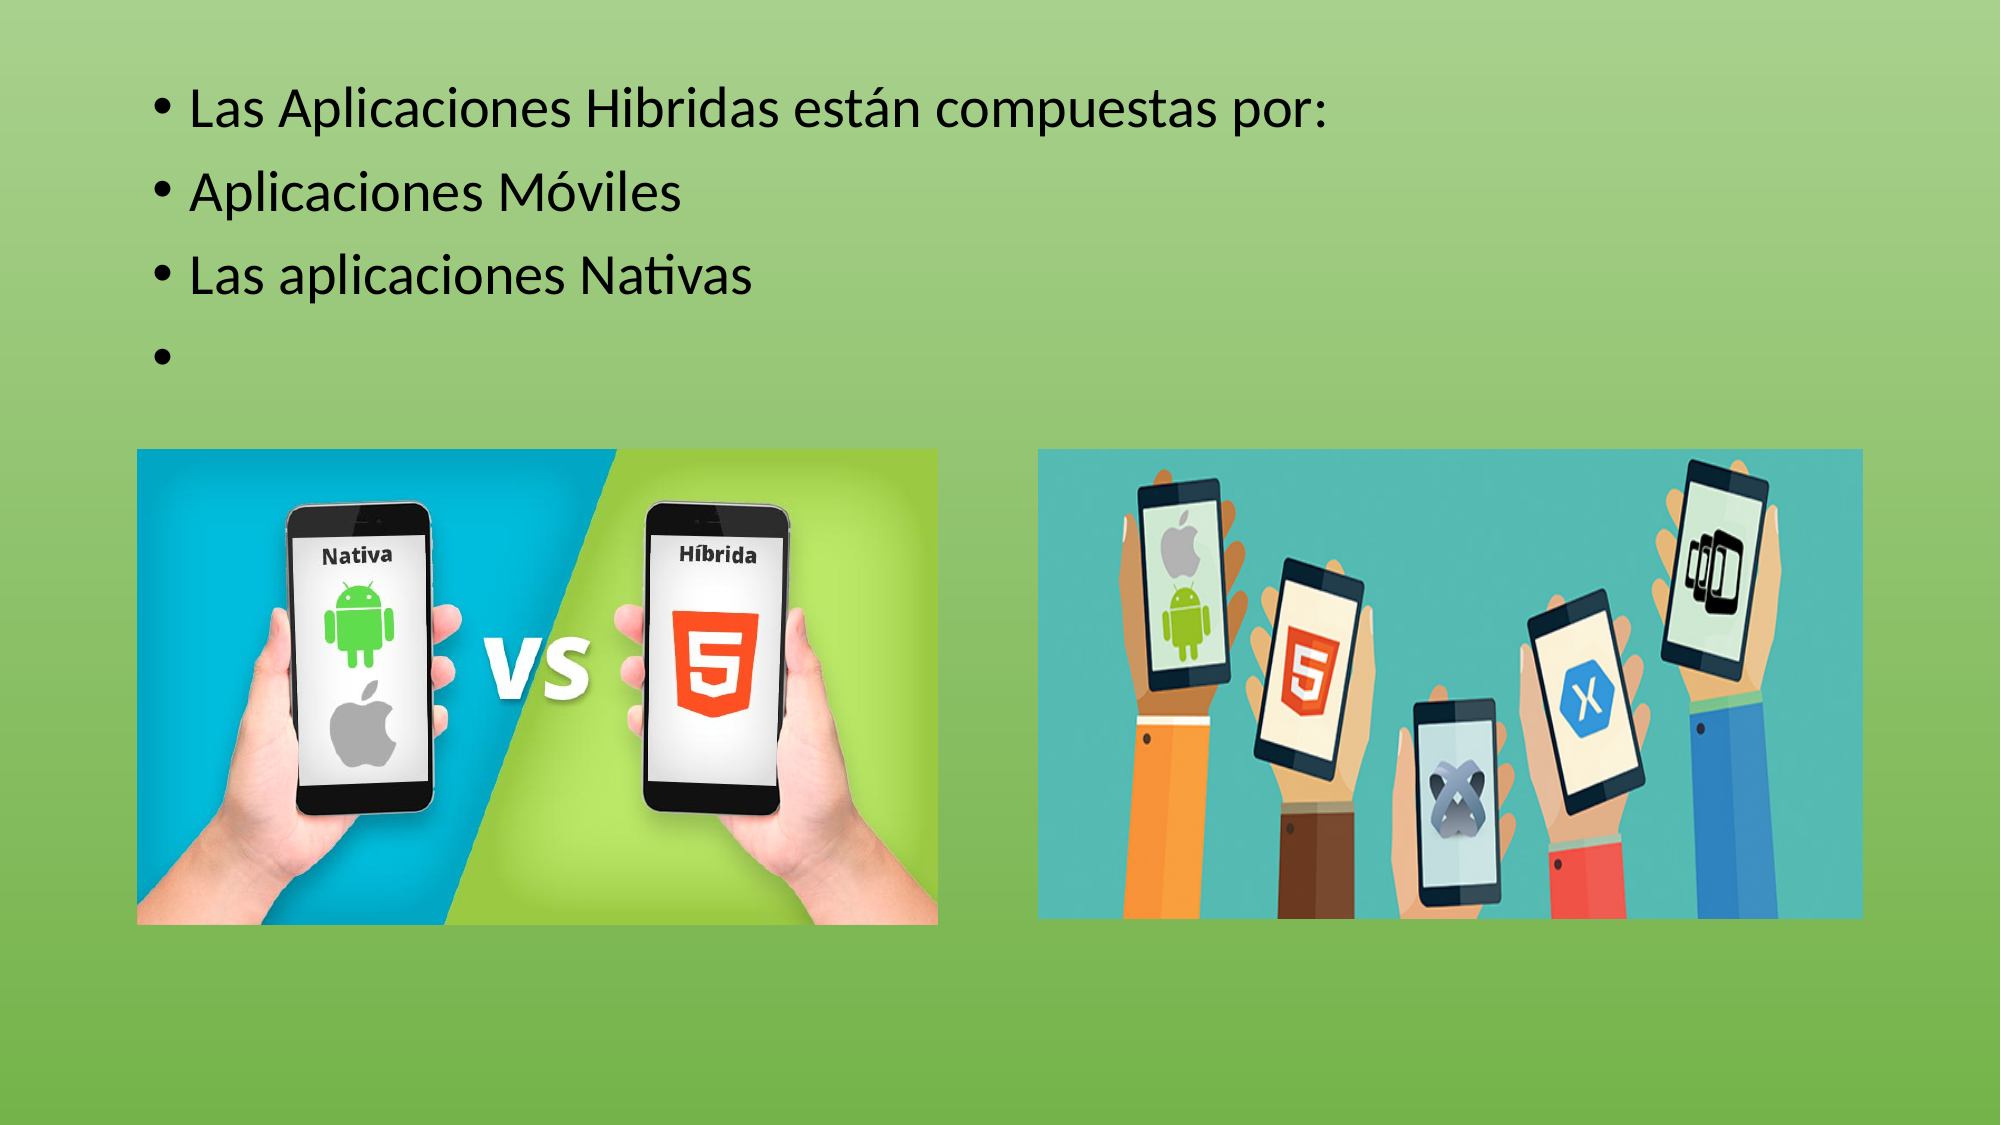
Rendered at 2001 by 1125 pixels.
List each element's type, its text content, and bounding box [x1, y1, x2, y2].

picture [137, 449, 938, 925]
picture [1038, 449, 1863, 919]
list Las Aplicaciones Hibridas están compuestas por: Aplicaciones Móviles Las aplicaciones Nativas [137, 69, 1863, 1014]
